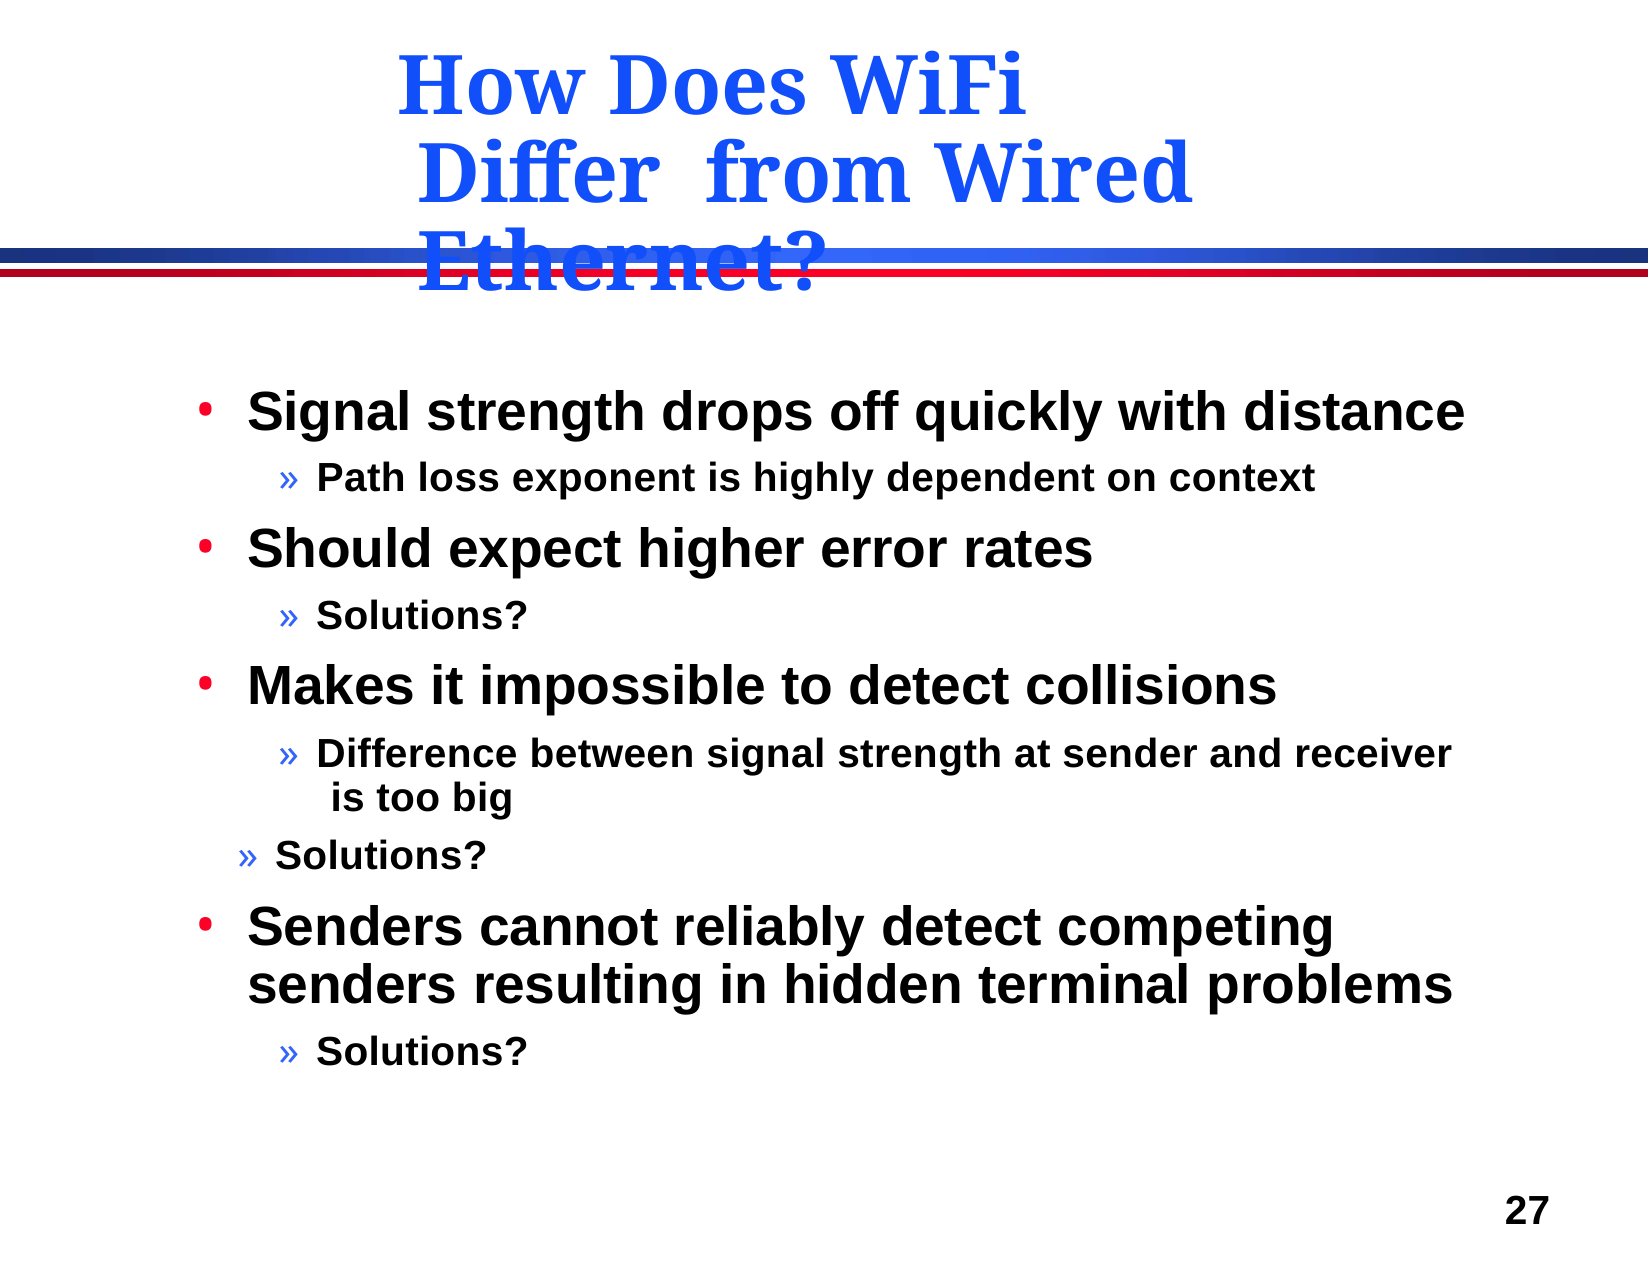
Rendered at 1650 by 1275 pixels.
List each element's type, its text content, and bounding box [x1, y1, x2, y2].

picture [1283, 269, 1648, 277]
title How Does WiFi Differ from Wired Ethernet? [367, 28, 1283, 308]
picture [0, 248, 367, 263]
slide_number 27 [1498, 1185, 1557, 1275]
text_box Signal strength drops off quickly with distance » Path loss exponent is highly dependent on context Should expect higher error rates » Solutions? Makes it impossible to detect collisions » Difference between signal strength at sender and receiver is too big » Solutions? Senders cannot reliably detect competing senders resulting in hidden terminal problems » Solutions? [193, 360, 1469, 1073]
picture [1283, 248, 1648, 263]
picture [0, 269, 367, 277]
